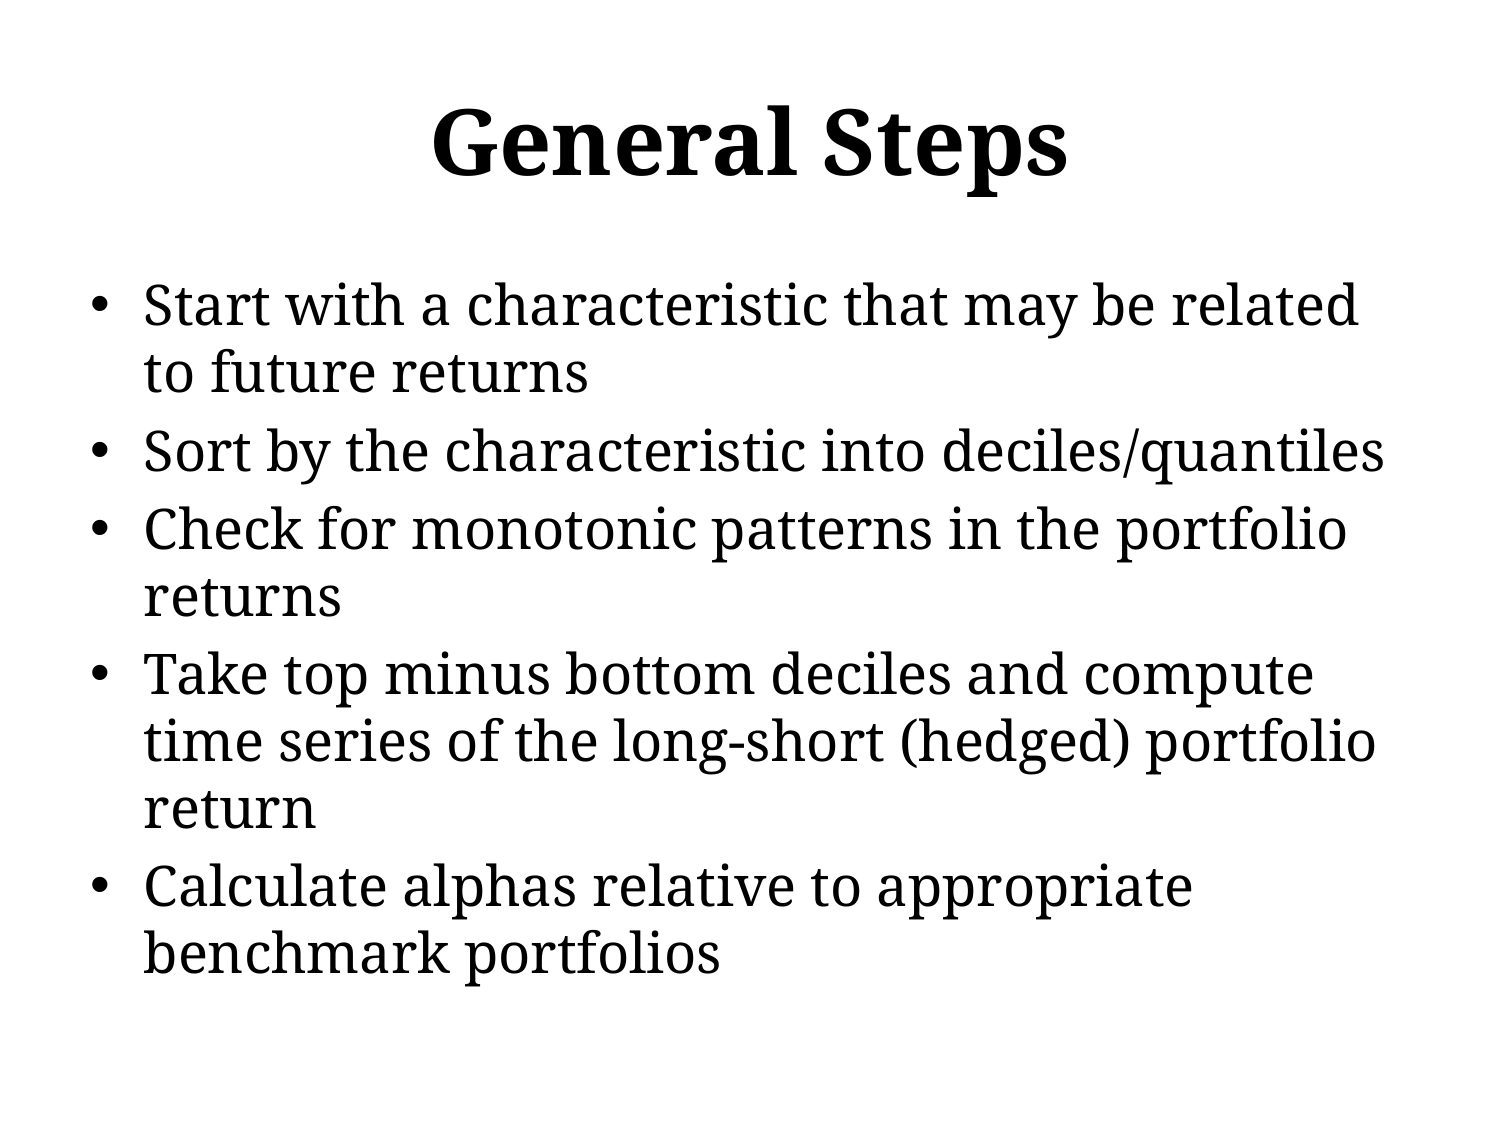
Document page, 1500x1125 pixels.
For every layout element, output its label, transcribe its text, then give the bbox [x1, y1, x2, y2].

title General Steps [75, 45, 1425, 233]
list Start with a characteristic that may be related to future returns Sort by the characteristic into deciles/quantiles Check for monotonic patterns in the portfolio returns Take top minus bottom deciles and compute time series of the long-short (hedged) portfolio return Calculate alphas relative to appropriate benchmark portfolios [75, 262, 1425, 1005]
